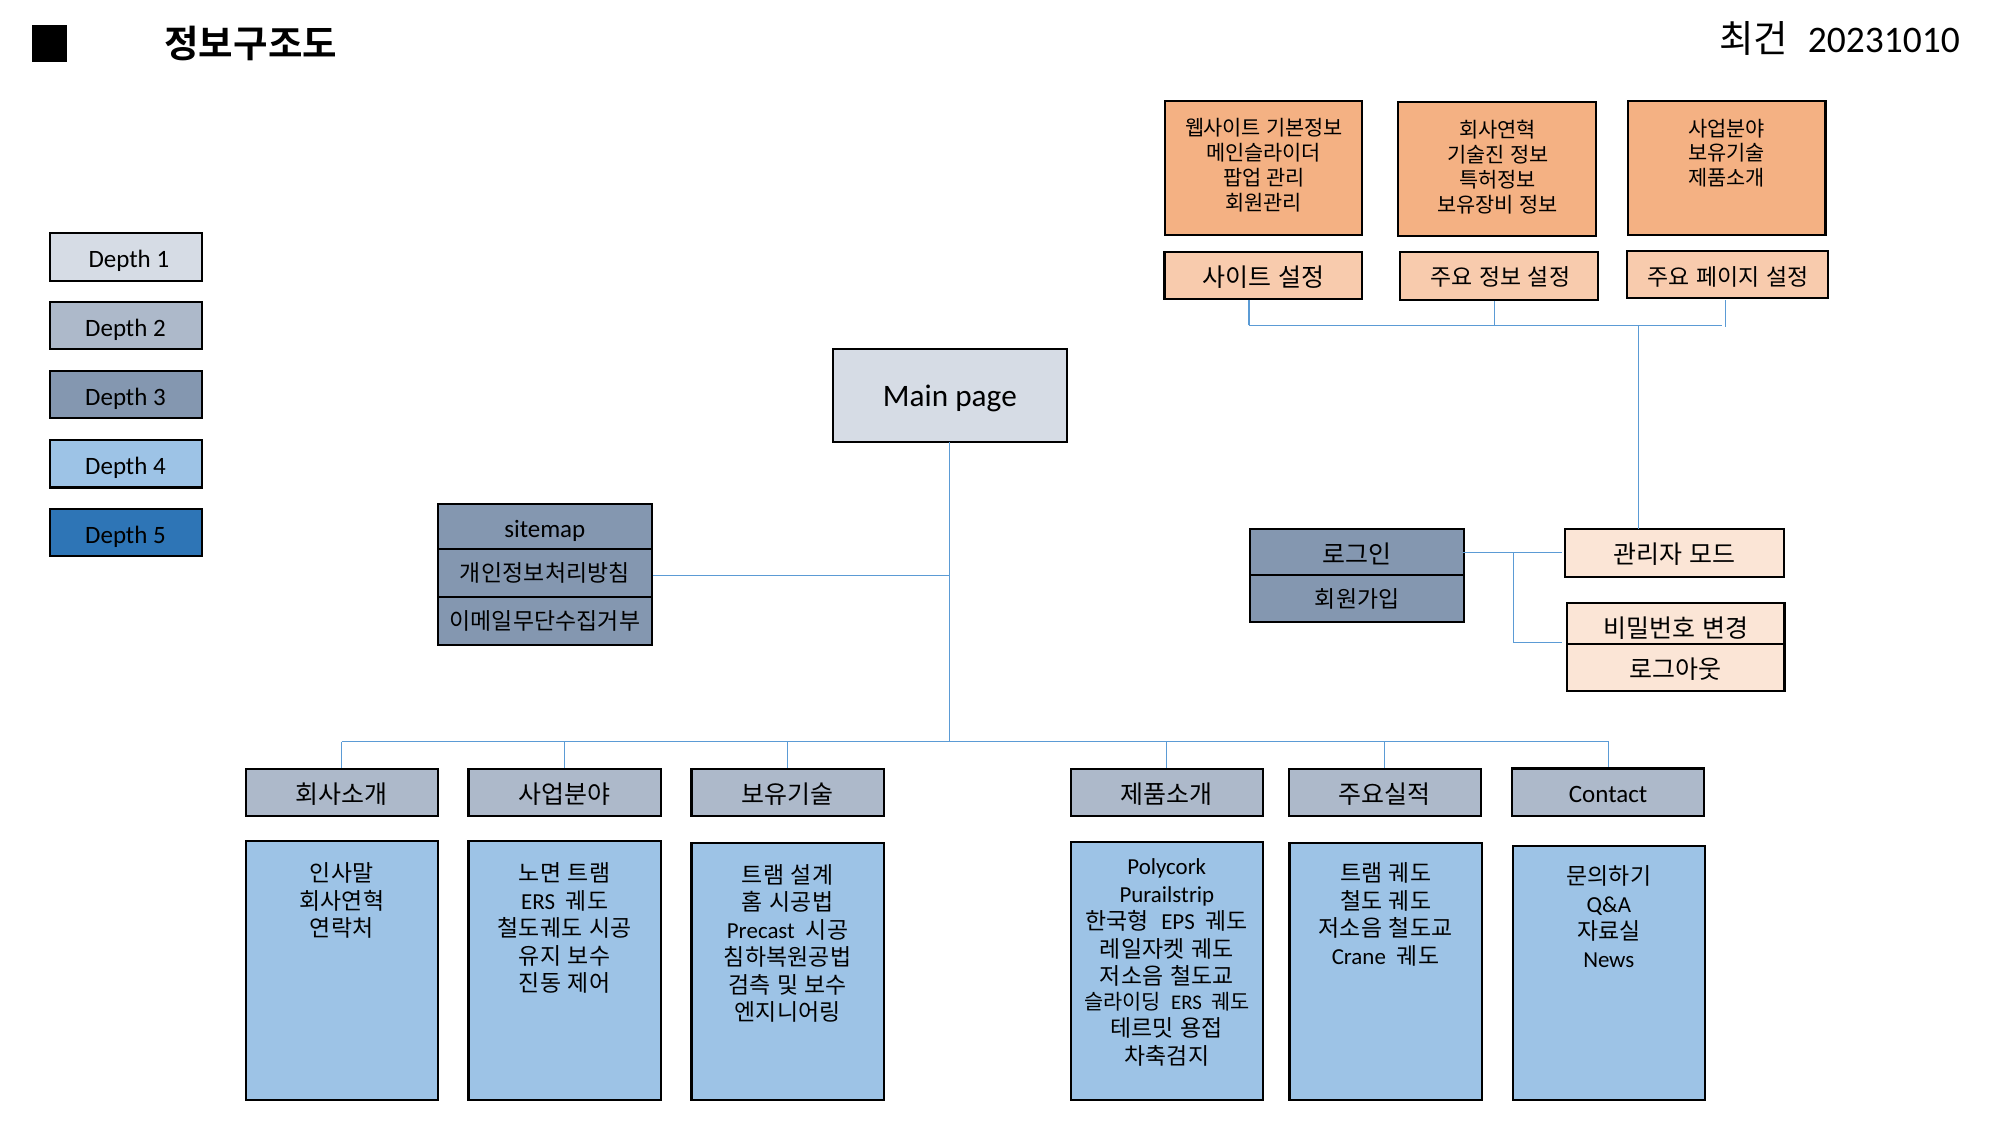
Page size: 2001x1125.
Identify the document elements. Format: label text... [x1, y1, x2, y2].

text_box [1250, 528, 1465, 623]
text_box 최건 20231010 [1695, 7, 1985, 68]
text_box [1400, 252, 1601, 300]
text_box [1384, 102, 1611, 237]
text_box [1277, 842, 1495, 1101]
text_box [833, 349, 1067, 443]
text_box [418, 503, 672, 645]
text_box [1288, 768, 1482, 818]
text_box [49, 302, 202, 351]
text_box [1064, 842, 1270, 1101]
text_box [1500, 845, 1718, 1101]
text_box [468, 841, 661, 1101]
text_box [691, 768, 884, 818]
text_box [49, 370, 202, 419]
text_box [1511, 768, 1705, 818]
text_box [245, 768, 438, 818]
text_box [1151, 251, 1377, 300]
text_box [1151, 100, 1377, 235]
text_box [1070, 768, 1263, 818]
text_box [691, 842, 884, 1101]
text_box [49, 508, 202, 557]
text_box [49, 440, 202, 488]
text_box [1558, 602, 1794, 692]
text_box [1614, 100, 1840, 235]
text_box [468, 768, 661, 818]
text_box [0, 13, 624, 74]
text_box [245, 841, 438, 1101]
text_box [49, 233, 203, 281]
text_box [1607, 251, 1850, 299]
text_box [1556, 529, 1794, 577]
